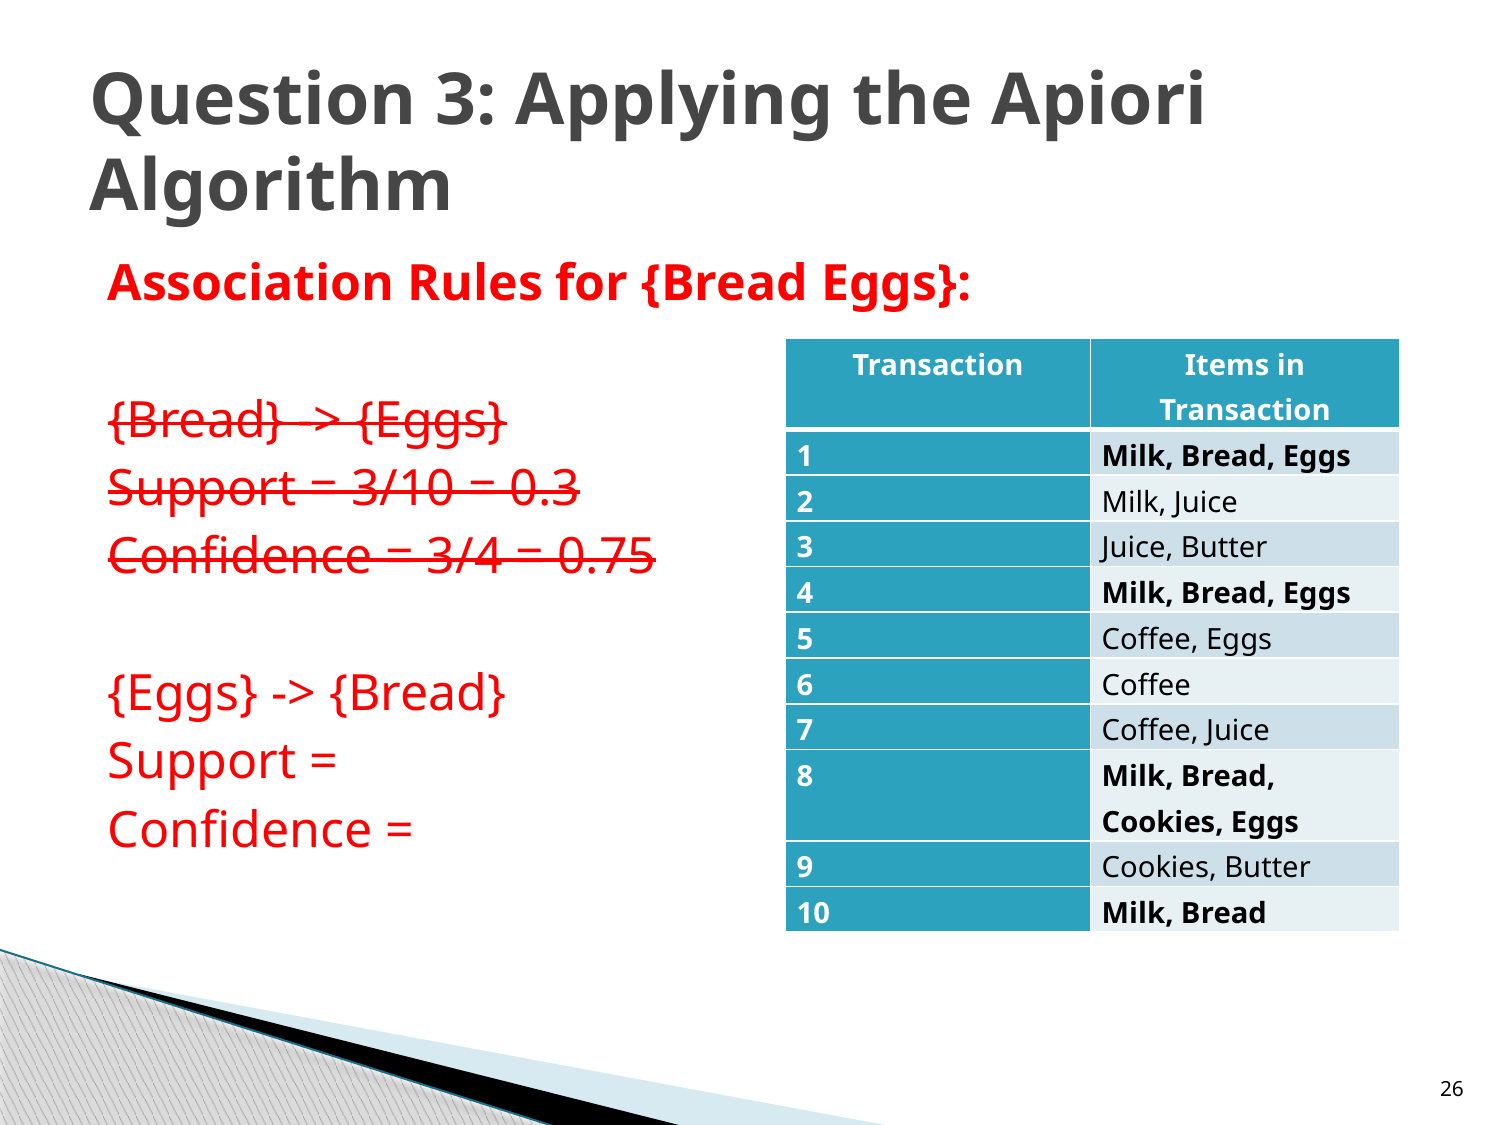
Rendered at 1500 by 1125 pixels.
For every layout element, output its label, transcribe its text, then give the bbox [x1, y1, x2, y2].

table_header Items in Transaction [1091, 339, 1399, 427]
table_cell 4 [786, 567, 1090, 611]
table_cell 9 [786, 842, 1090, 886]
table_cell Coffee, Eggs [1091, 613, 1399, 657]
list Association Rules for {Bread Eggs}: {Bread} -> {Eggs} Support = 3/10 = 0.3 Confidence = 3/4 = 0.75 {Eggs} -> {Bread} Support = Confidence = [75, 243, 1425, 986]
table_cell Milk, Bread, Eggs [1091, 432, 1399, 474]
table_cell Coffee, Juice [1091, 705, 1399, 749]
title Question 3: Applying the Apiori Algorithm [75, 45, 1425, 233]
table_cell Coffee [1091, 659, 1399, 703]
table_cell Milk, Bread, Eggs [1091, 567, 1399, 611]
table_cell Juice, Butter [1091, 522, 1399, 566]
slide_number 26 [1418, 1051, 1479, 1112]
table_cell 6 [786, 659, 1090, 703]
table_cell Milk, Juice [1091, 476, 1399, 520]
table_cell 5 [786, 613, 1090, 657]
table_cell 10 [786, 887, 1090, 931]
table_cell Milk, Bread, Cookies, Eggs [1091, 750, 1399, 840]
table_cell 8 [786, 750, 1090, 840]
table_cell 2 [786, 476, 1090, 520]
table_cell 3 [786, 522, 1090, 566]
table_cell Milk, Bread [1091, 887, 1399, 931]
table_cell 1 [786, 432, 1090, 474]
table_header Transaction [786, 339, 1090, 427]
table_cell 7 [786, 705, 1090, 749]
table_cell Cookies, Butter [1091, 842, 1399, 886]
